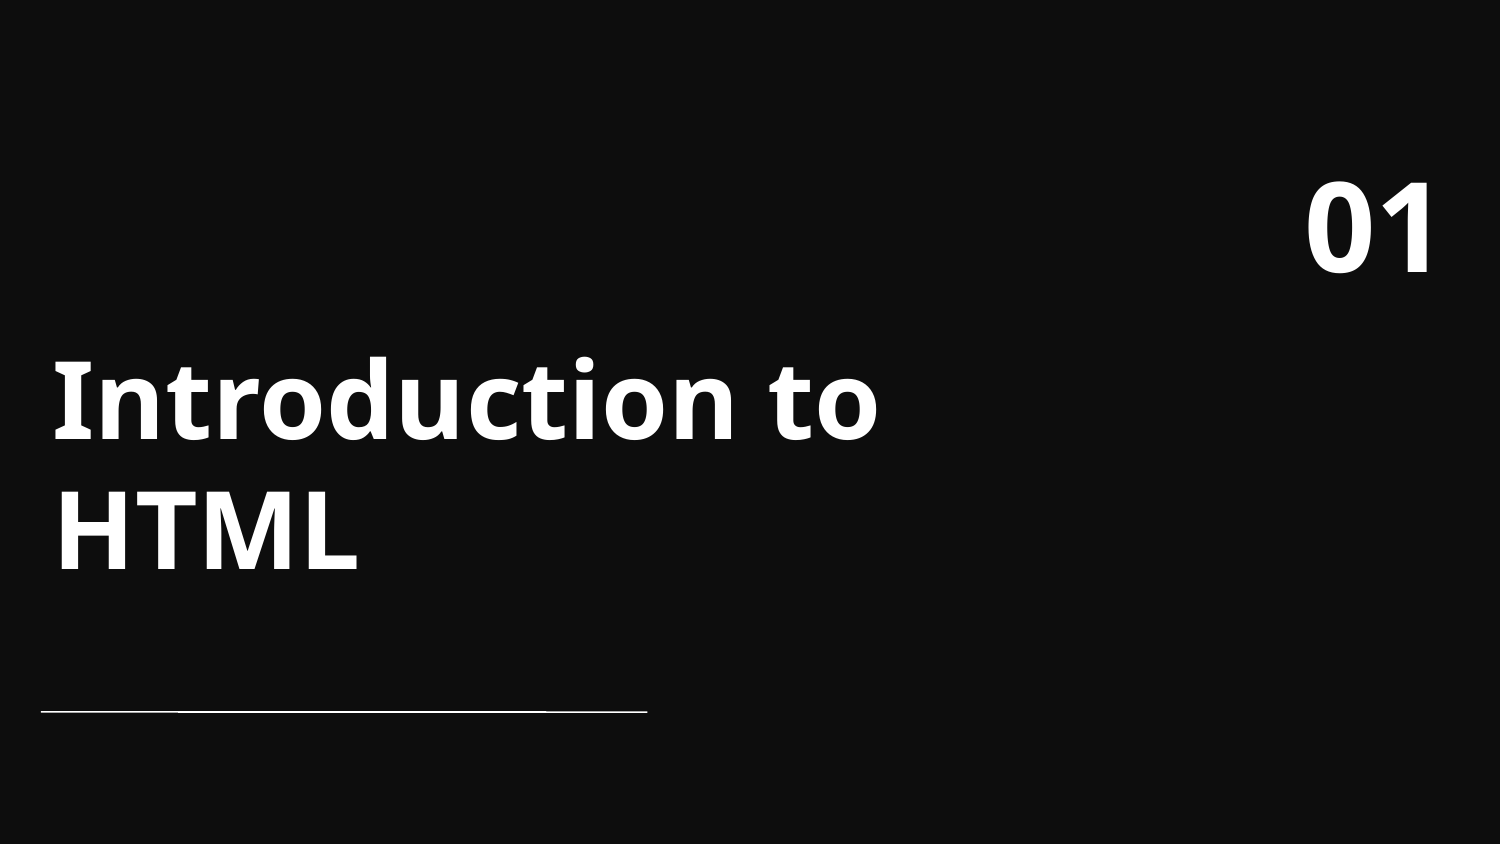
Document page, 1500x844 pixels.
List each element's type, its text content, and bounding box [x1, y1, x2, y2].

title Introduction to HTML [37, 125, 1055, 607]
title 01 [1192, 131, 1463, 313]
